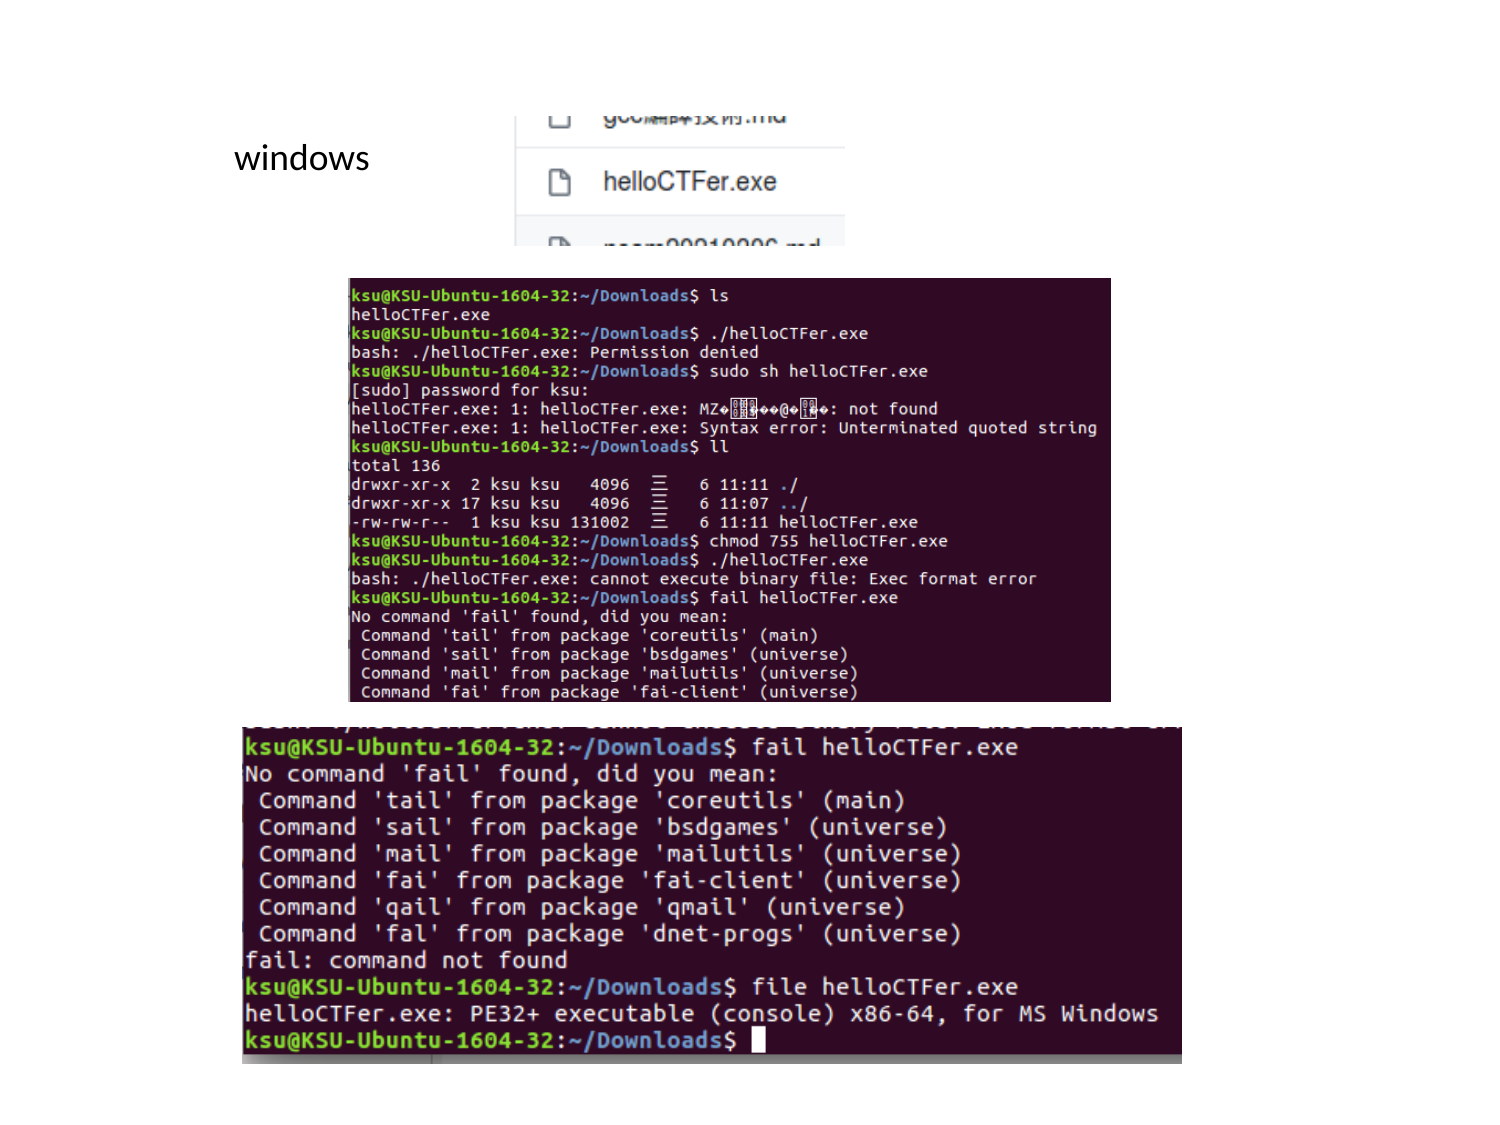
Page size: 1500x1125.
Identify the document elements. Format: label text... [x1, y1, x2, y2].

picture [241, 727, 1182, 1065]
picture [347, 278, 1112, 702]
picture [513, 116, 845, 246]
text_box windows [219, 125, 385, 186]
